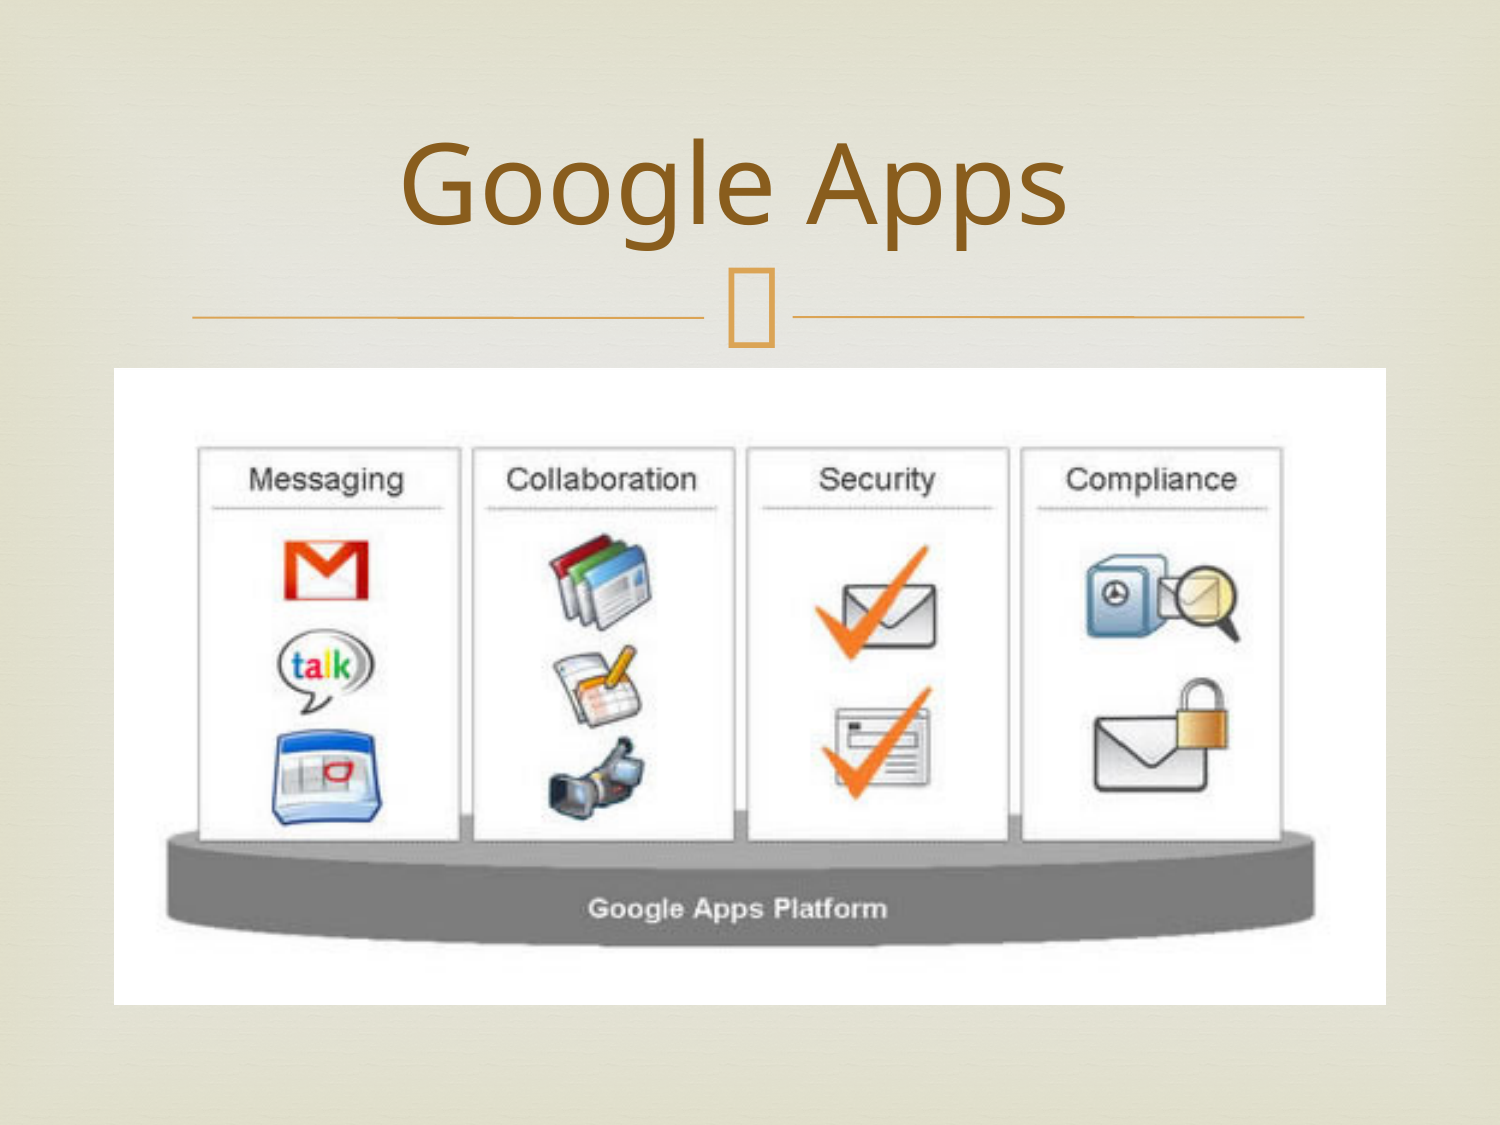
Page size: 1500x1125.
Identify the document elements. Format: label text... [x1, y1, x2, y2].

title Google Apps [112, 93, 1386, 267]
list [114, 368, 1386, 1006]
